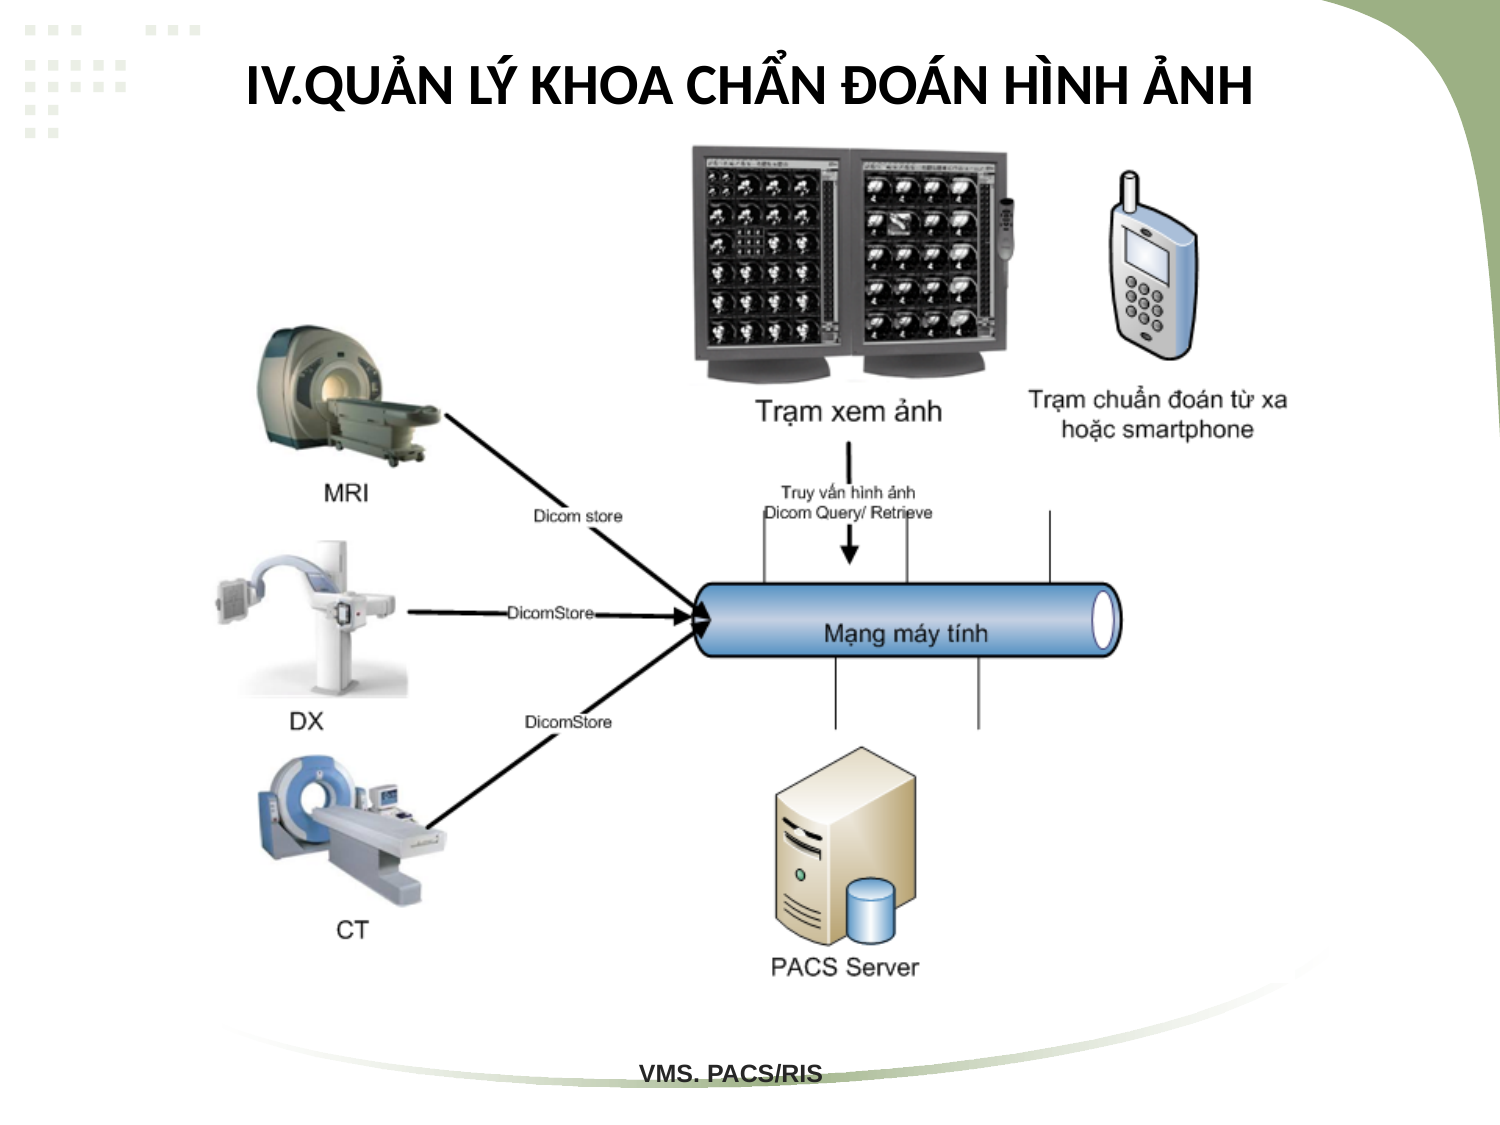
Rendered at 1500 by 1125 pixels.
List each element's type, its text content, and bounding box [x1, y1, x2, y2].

picture [205, 141, 1295, 984]
footer VMS. PACS/RIS [75, 1042, 1388, 1103]
title IV.QUẢN LÝ KHOA CHẨN ĐOÁN HÌNH ẢNH [75, 24, 1425, 138]
